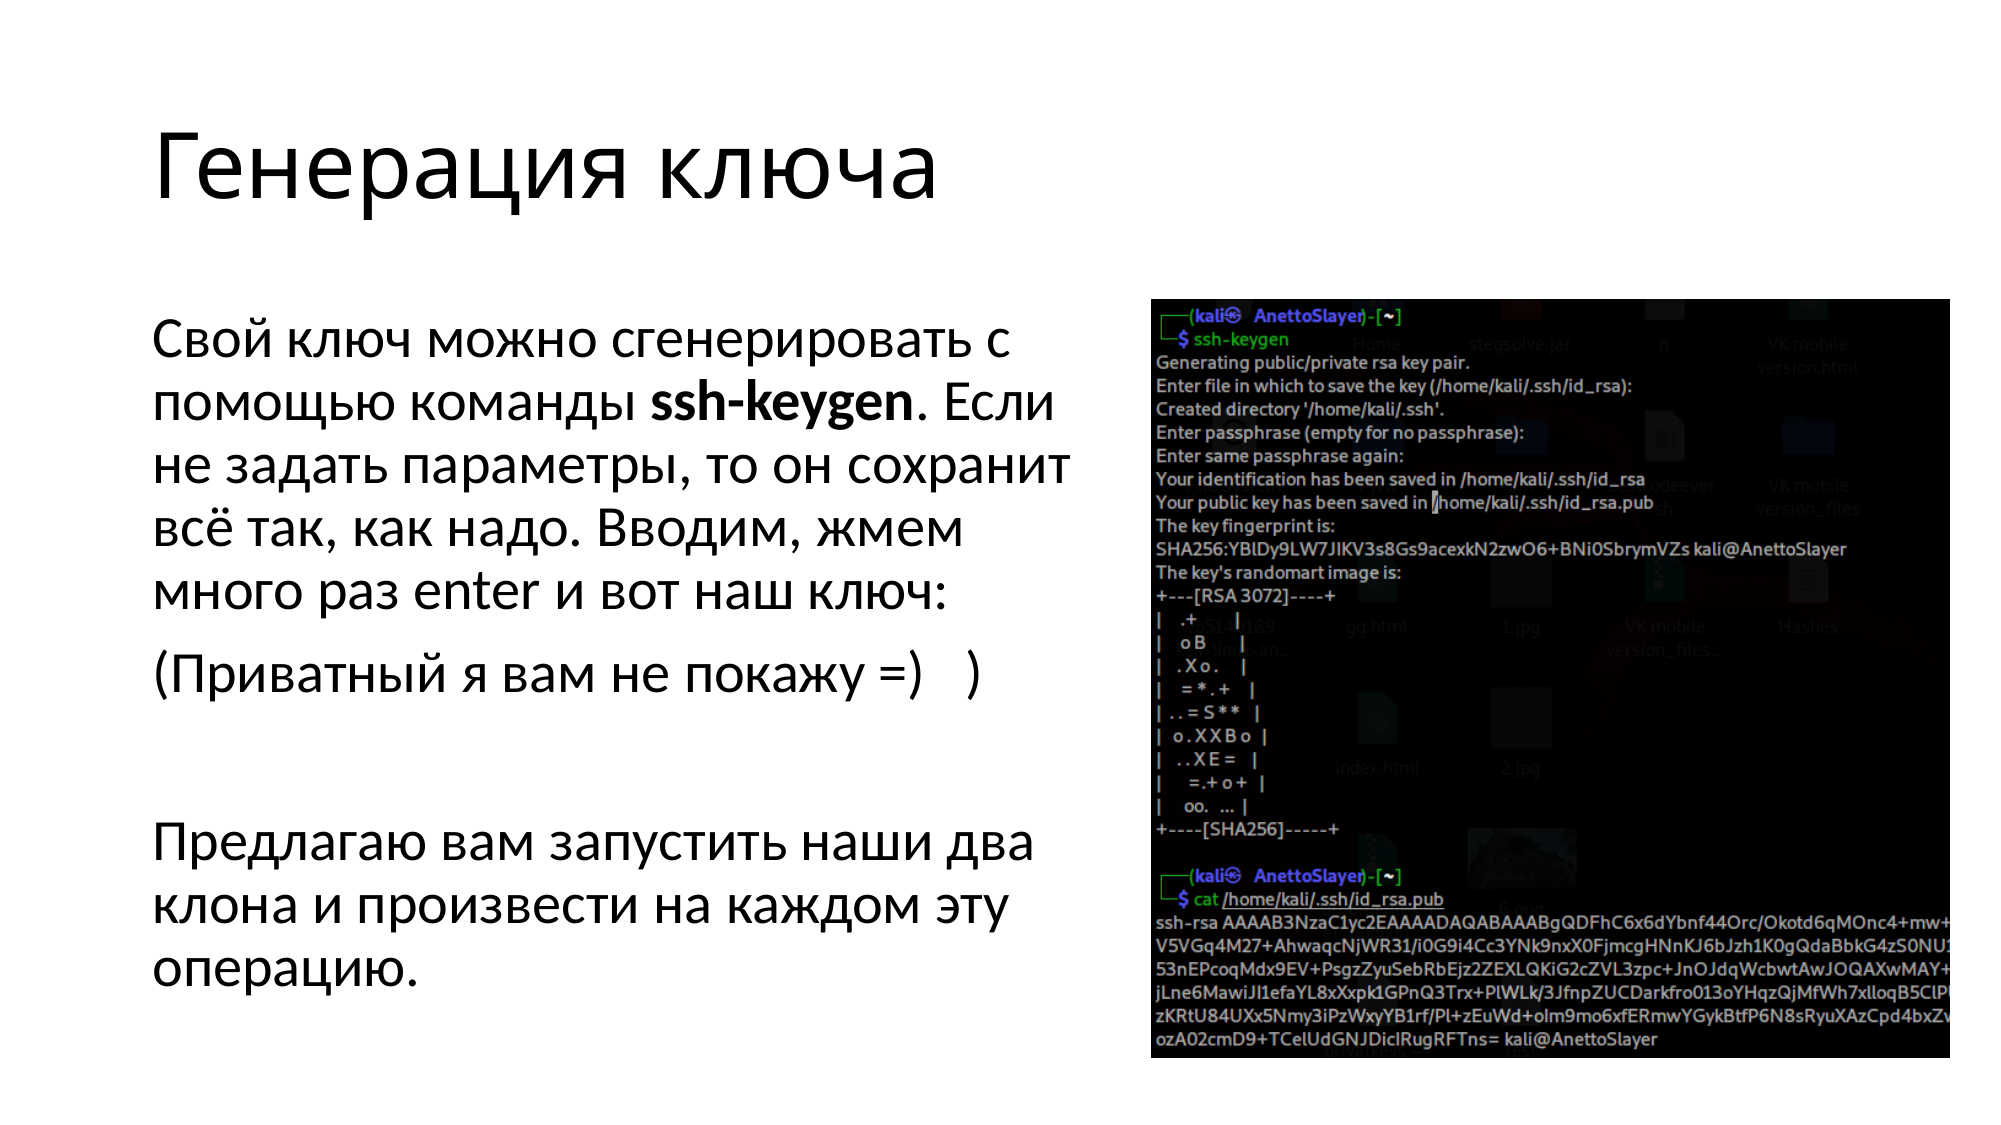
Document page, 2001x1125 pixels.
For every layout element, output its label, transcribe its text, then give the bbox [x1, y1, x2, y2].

list Свой ключ можно сгенерировать с помощью команды ssh-keygen. Если не задать параметры, то он сохранит всё так, как надо. Вводим, жмем много раз enter и вот наш ключ: (Приватный я вам не покажу =) ) Предлагаю вам запустить наши два клона и произвести на каждом эту операцию. [137, 299, 1120, 1014]
title Генерация ключа [137, 59, 1863, 278]
picture [1151, 299, 1950, 1058]
